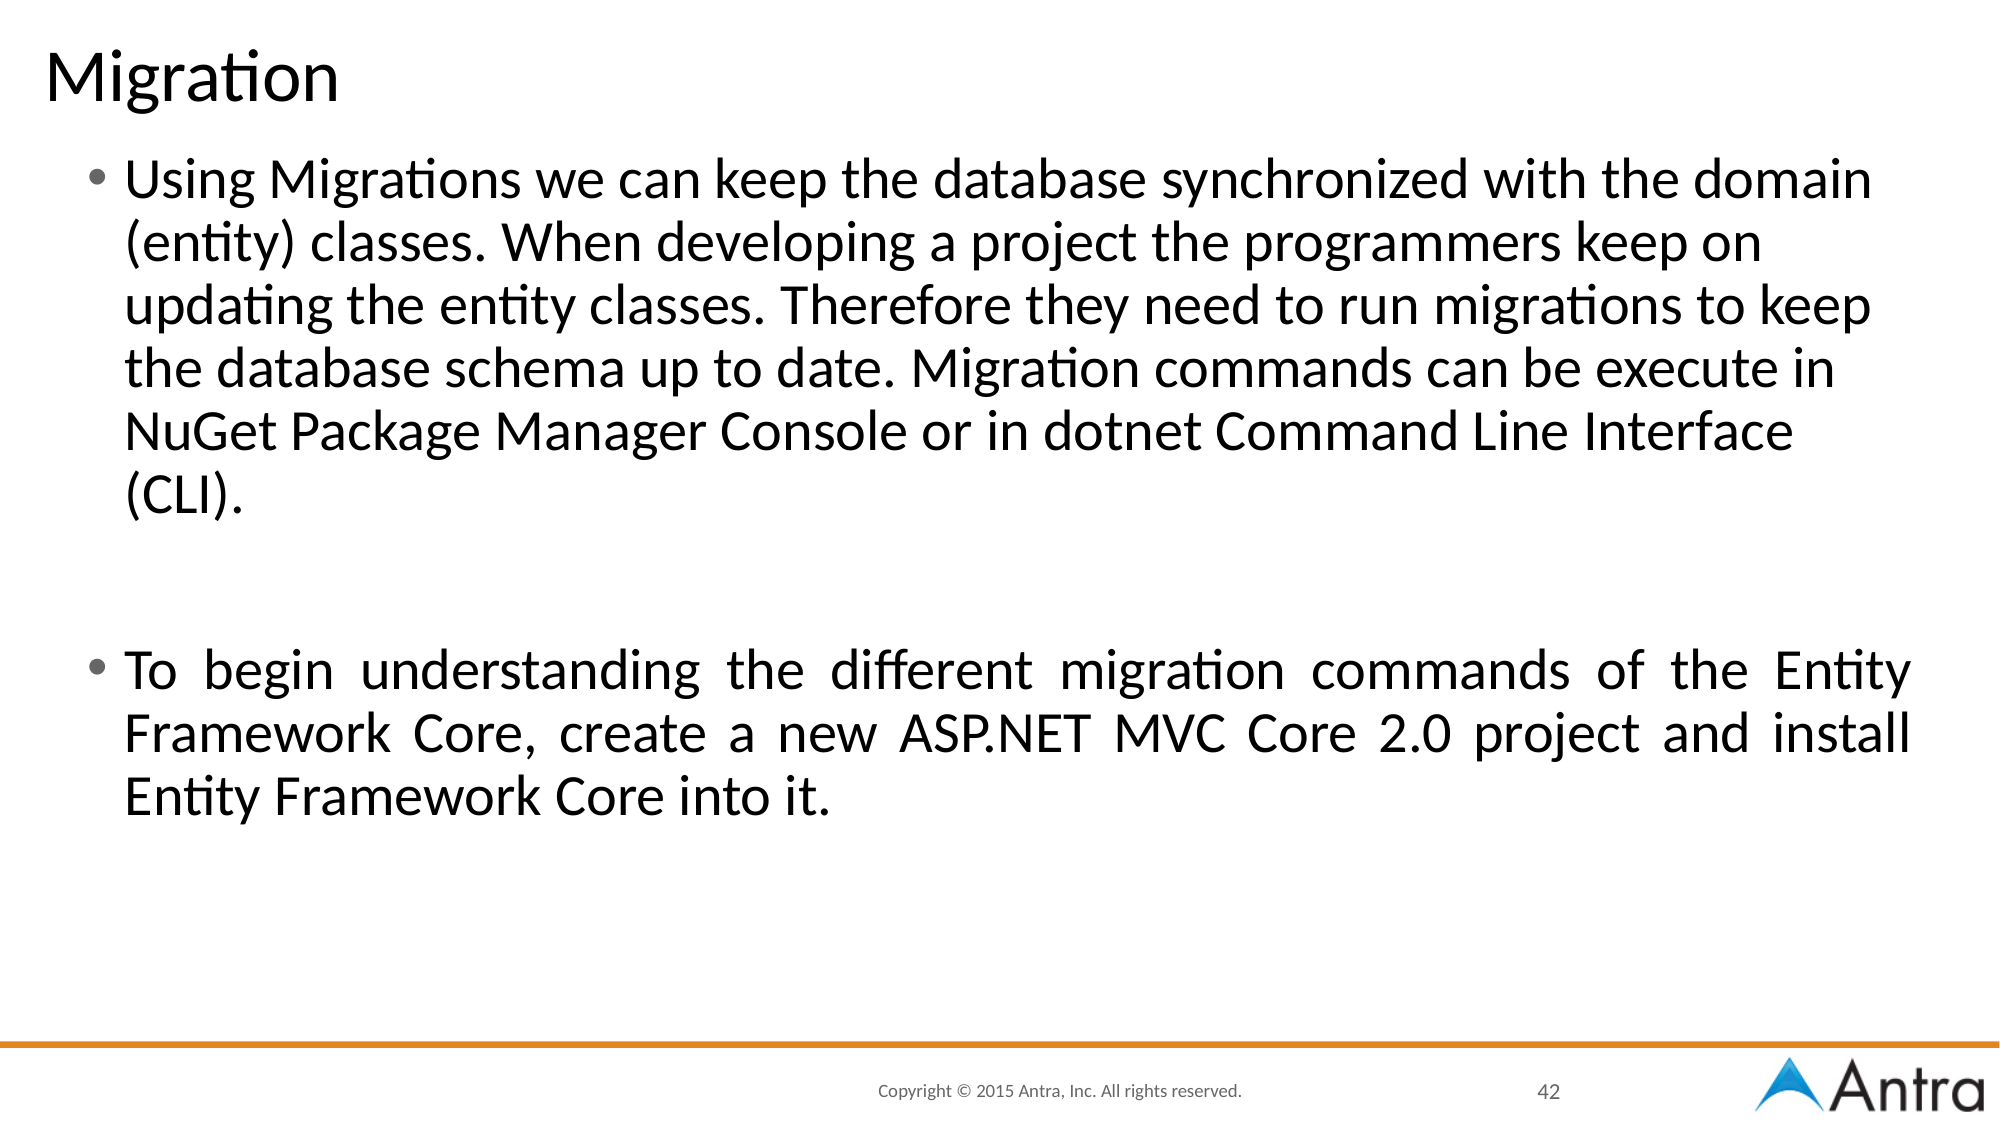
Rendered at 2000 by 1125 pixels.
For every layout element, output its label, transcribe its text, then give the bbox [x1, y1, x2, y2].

slide_number 42 [1498, 1075, 1561, 1106]
list Using Migrations we can keep the database synchronized with the domain (entity) classes. When developing a project the programmers keep on updating the entity classes. Therefore they need to run migrations to keep the database schema up to date. Migration commands can be execute in NuGet Package Manager Console or in dotnet Command Line Interface (CLI). To begin understanding the different migration commands of the Entity Framework Core, create a new ASP.NET MVC Core 2.0 project and install Entity Framework Core into it. [87, 148, 1913, 874]
title Migration [44, 53, 1870, 117]
picture [1744, 1048, 1994, 1122]
